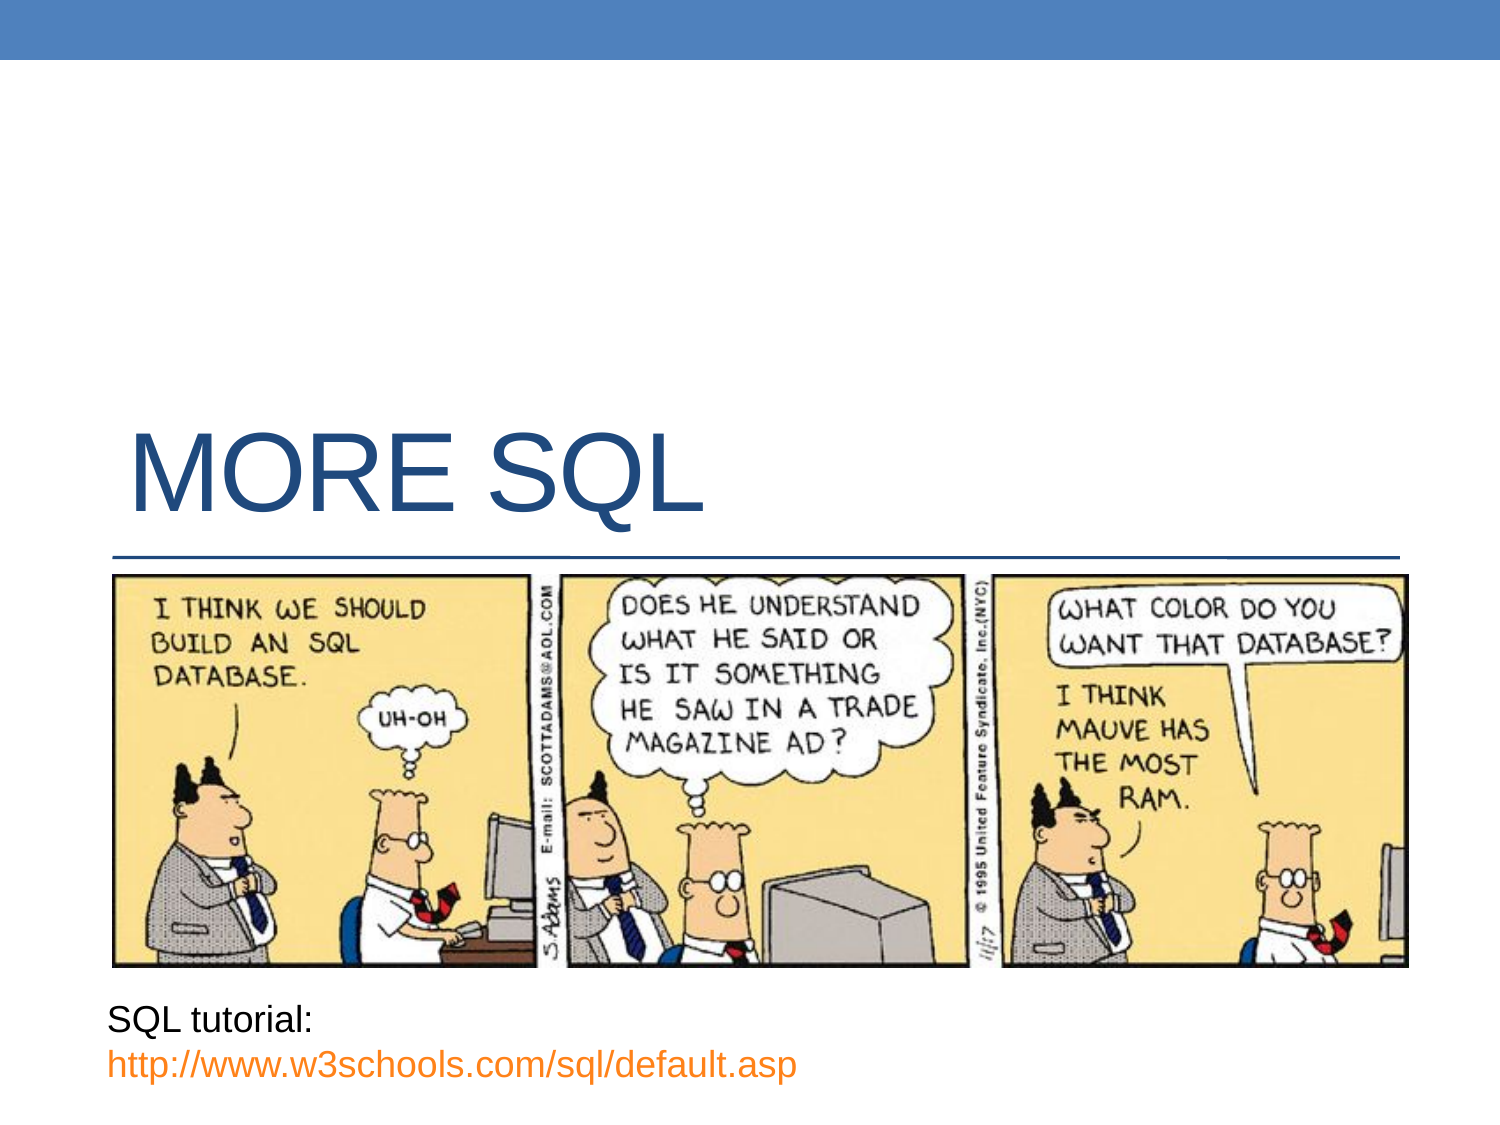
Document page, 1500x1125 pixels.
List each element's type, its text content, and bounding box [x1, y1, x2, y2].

text_box SQL tutorial: http://www.w3schools.com/sql/default.asp [92, 987, 843, 1093]
picture [112, 574, 1409, 968]
title More SQL [112, 224, 1400, 542]
